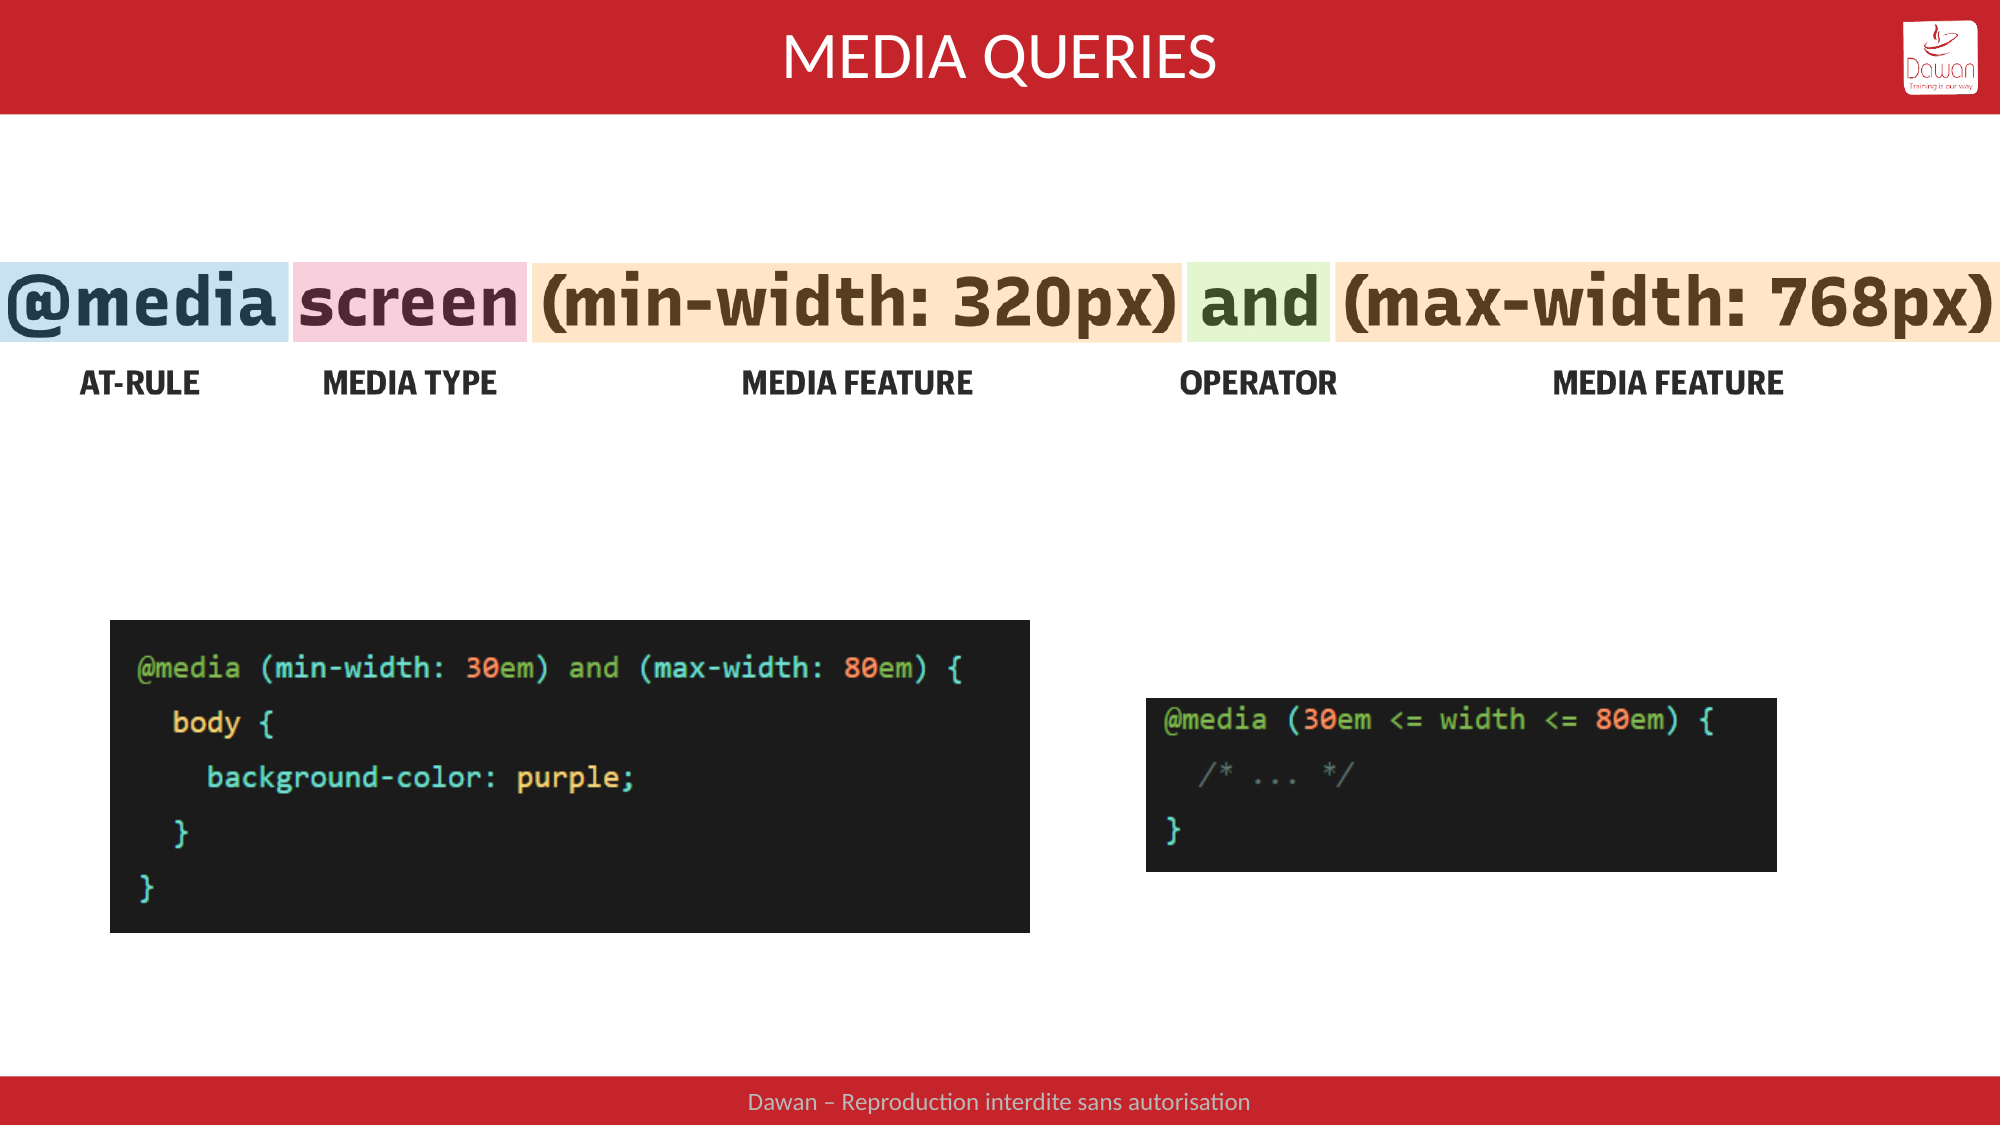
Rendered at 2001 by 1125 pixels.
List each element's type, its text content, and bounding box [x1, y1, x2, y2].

picture [1146, 698, 1777, 872]
footer Dawan – Reproduction interdite sans autorisation [662, 1080, 1338, 1121]
picture [0, 262, 2000, 395]
picture [110, 620, 1030, 933]
picture [1971, 20, 1978, 95]
title Media queries [29, 0, 1971, 115]
